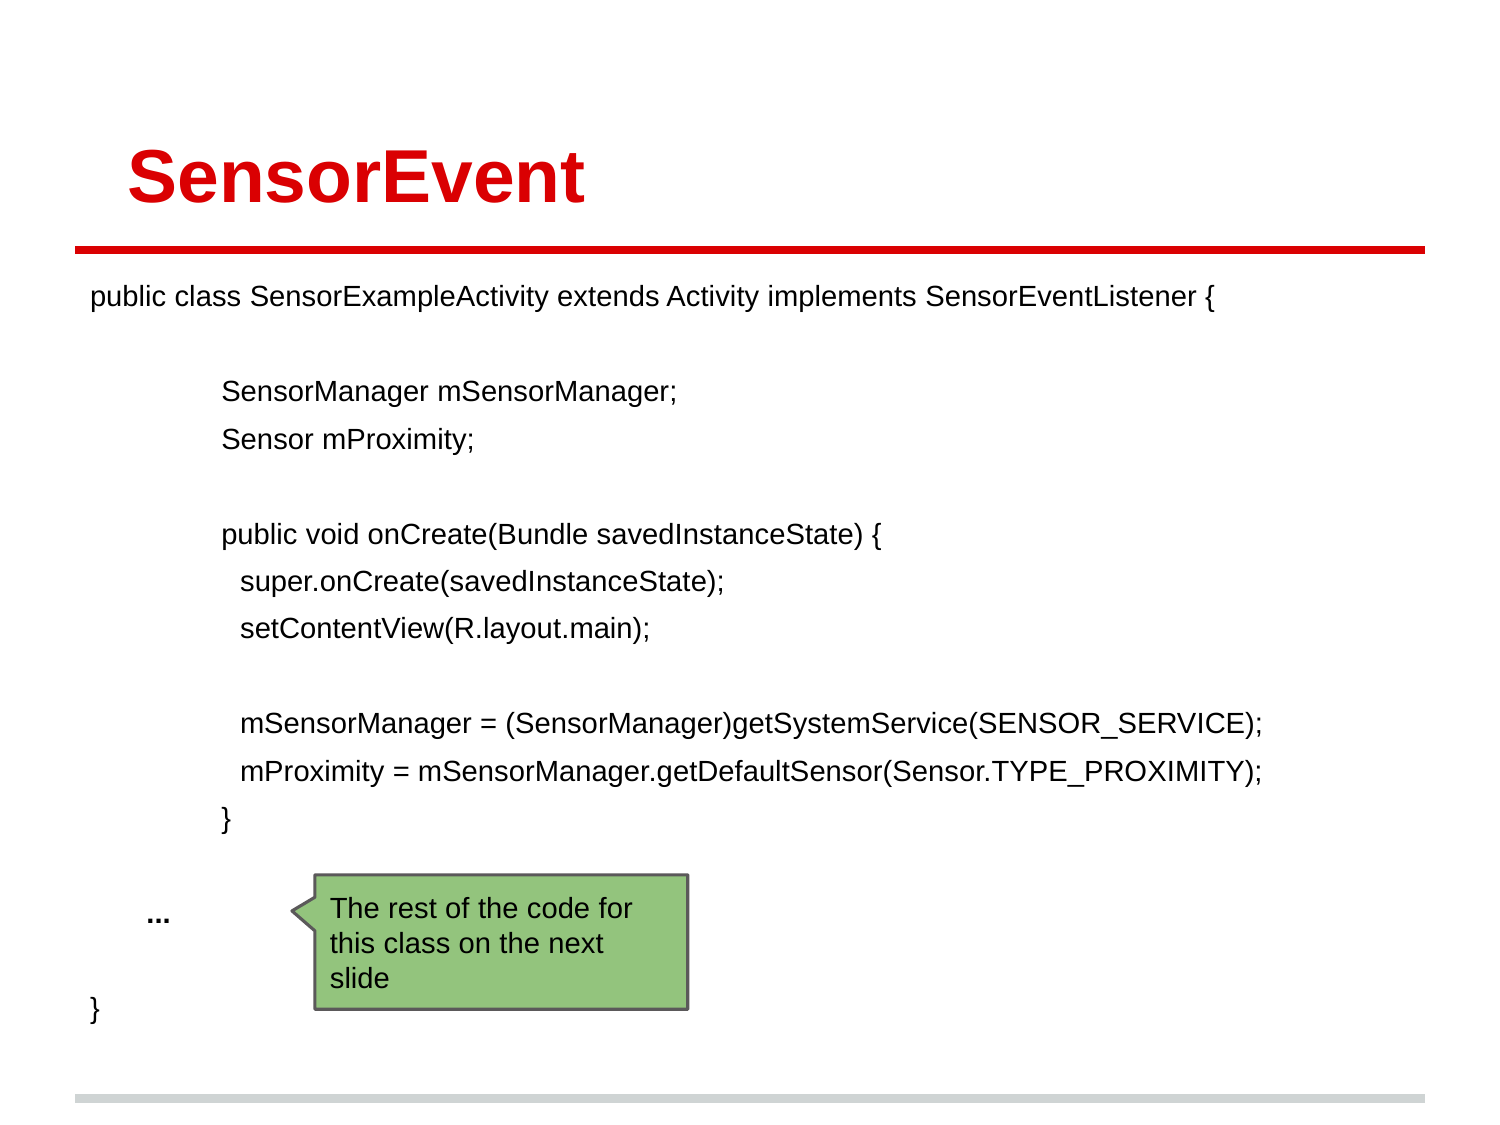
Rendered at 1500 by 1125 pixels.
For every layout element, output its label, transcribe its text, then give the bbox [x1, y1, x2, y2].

title SensorEvent [75, 45, 1425, 233]
list public class SensorExampleActivity extends Activity implements SensorEventListener { SensorManager mSensorManager; Sensor mProximity; public void onCreate(Bundle savedInstanceState) { super.onCreate(savedInstanceState); setContentView(R.layout.main); mSensorManager = (SensorManager)getSystemService(SENSOR_SERVICE); mProximity = mSensorManager.getDefaultSensor(Sensor.TYPE_PROXIMITY); } ... } [75, 262, 1425, 1078]
text_box The rest of the code for this class on the next slide [291, 874, 688, 1010]
